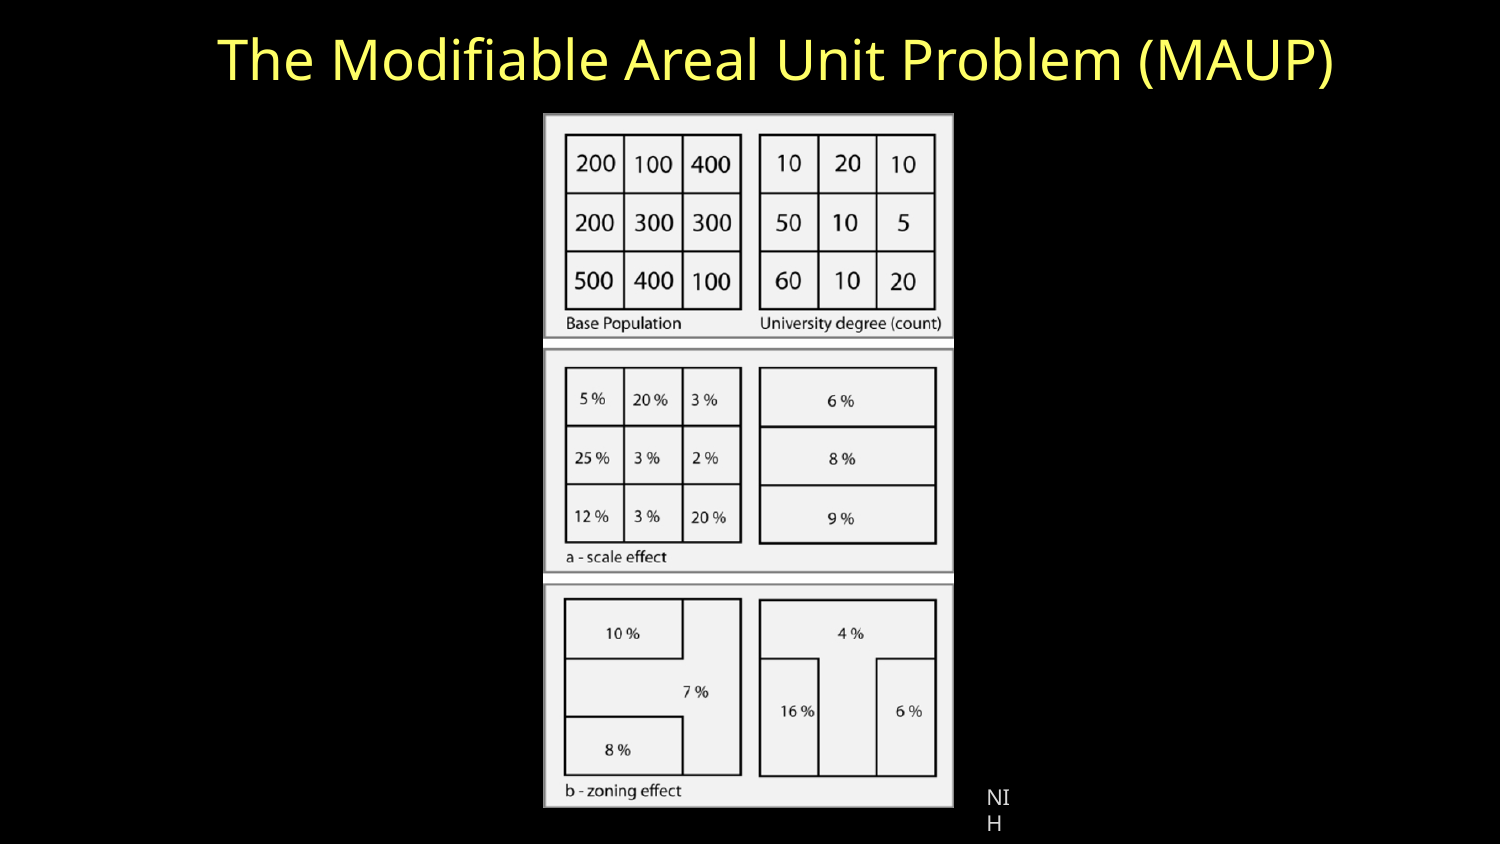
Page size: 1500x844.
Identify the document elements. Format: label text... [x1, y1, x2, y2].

text_box NIH [974, 778, 1032, 816]
text_box The Modifiable Areal Unit Problem (MAUP) [206, 18, 1348, 99]
picture [543, 113, 954, 808]
